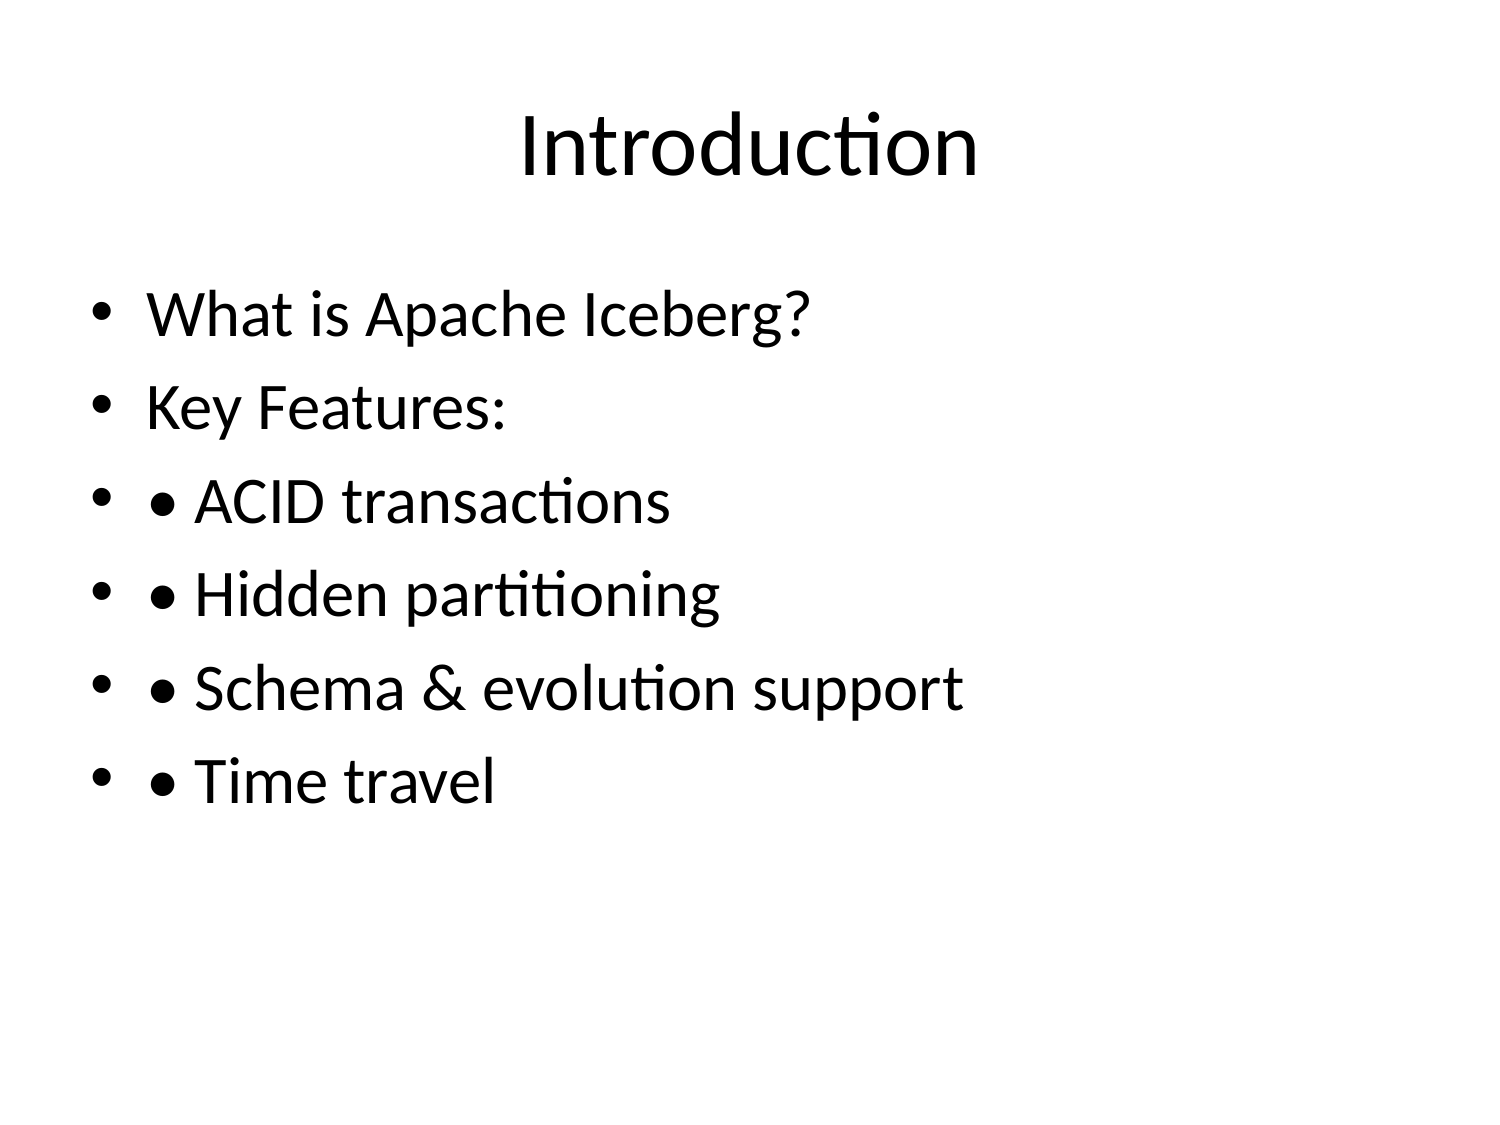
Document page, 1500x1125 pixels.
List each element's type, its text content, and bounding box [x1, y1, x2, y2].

title Introduction [75, 45, 1425, 233]
list What is Apache Iceberg? Key Features: • ACID transactions • Hidden partitioning • Schema & evolution support • Time travel [75, 262, 1425, 1005]
